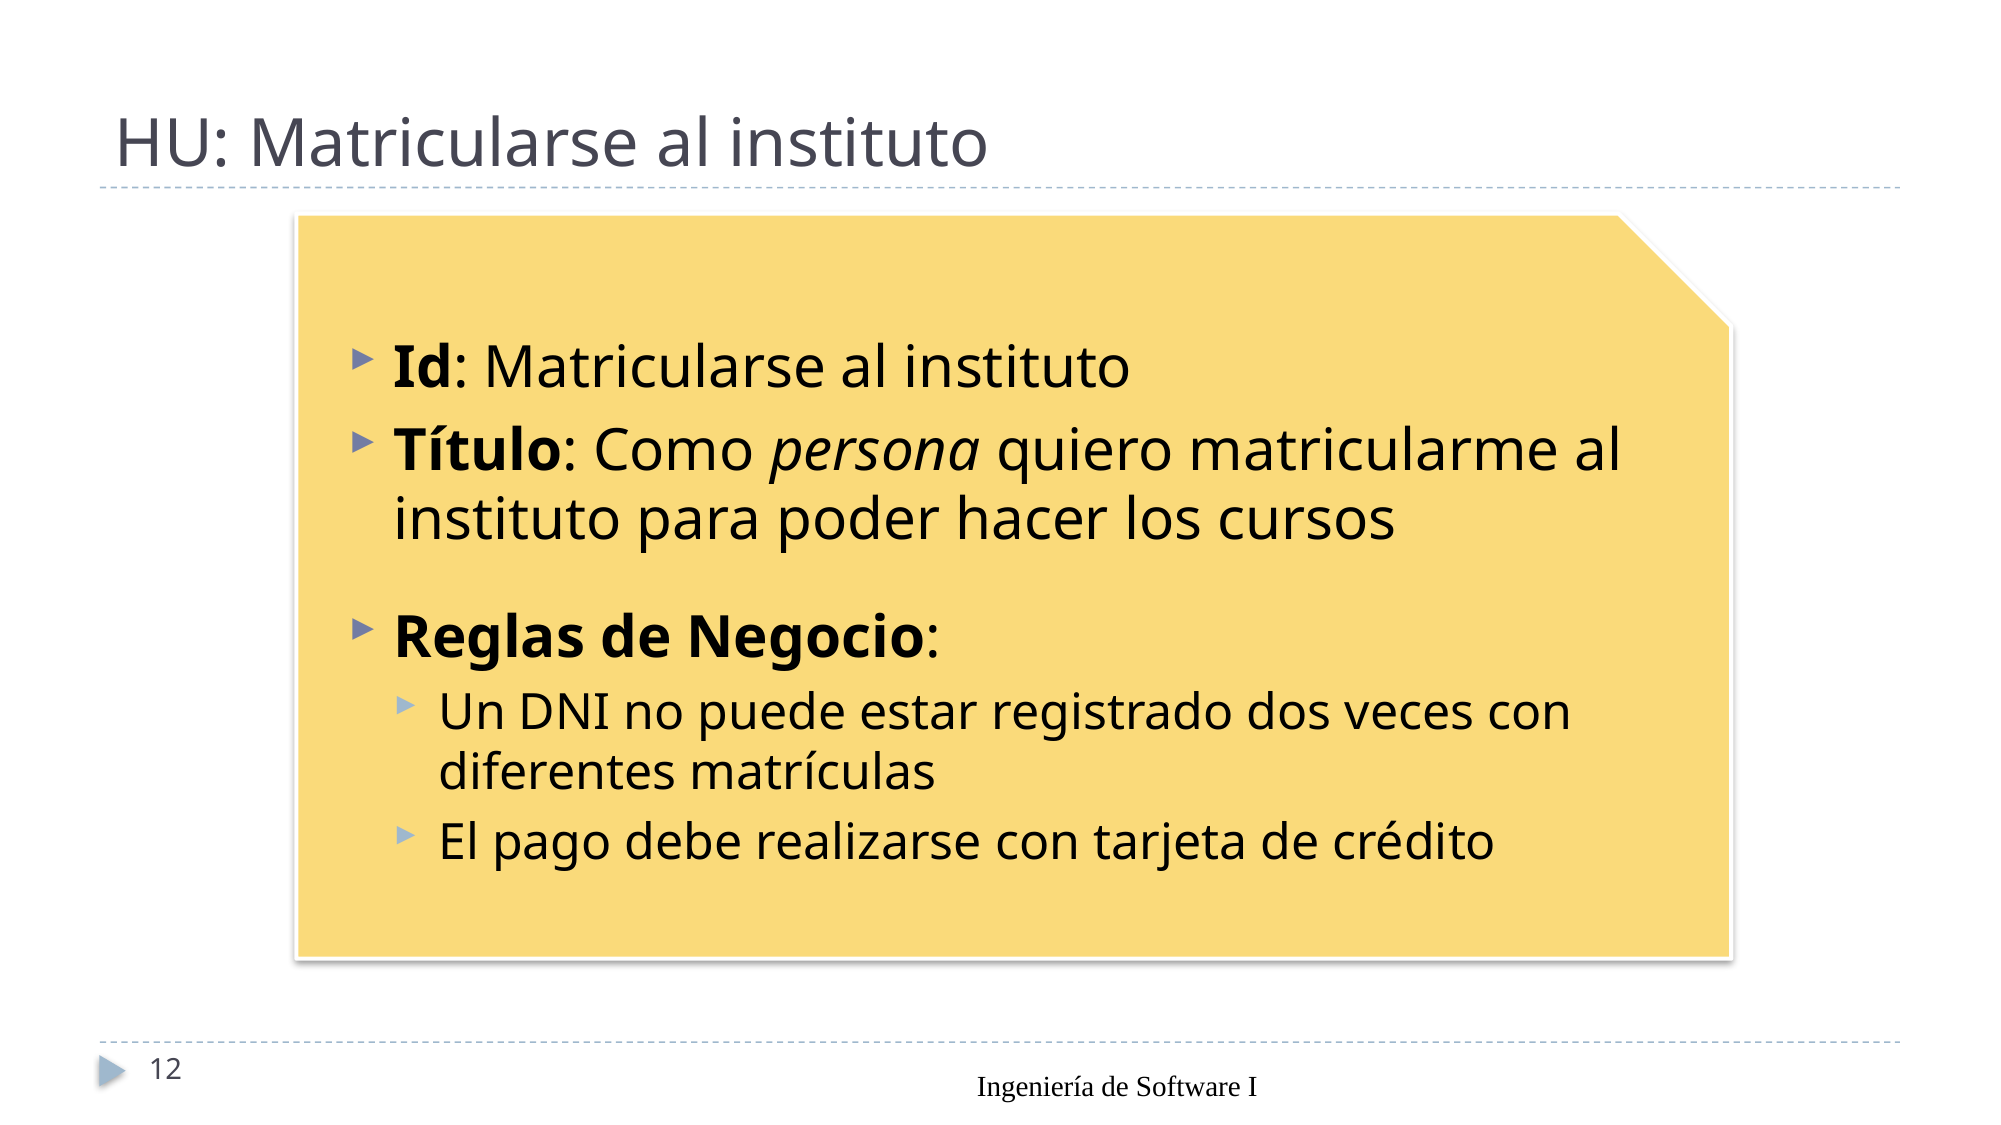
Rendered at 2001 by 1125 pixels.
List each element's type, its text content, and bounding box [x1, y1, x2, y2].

footer Ingeniería de Software I [695, 1059, 1547, 1120]
slide_number 12 [133, 1042, 568, 1103]
list Id: Matricularse al instituto Título: Como persona quiero matricularme al instituto para poder hacer los cursos Reglas de Negocio: Un DNI no puede estar registrado dos veces con diferentes matrículas El pago debe realizarse con tarjeta de crédito [333, 287, 1732, 1044]
text_box [294, 211, 1696, 961]
title HU: Matricularse al instituto [99, 24, 1900, 188]
